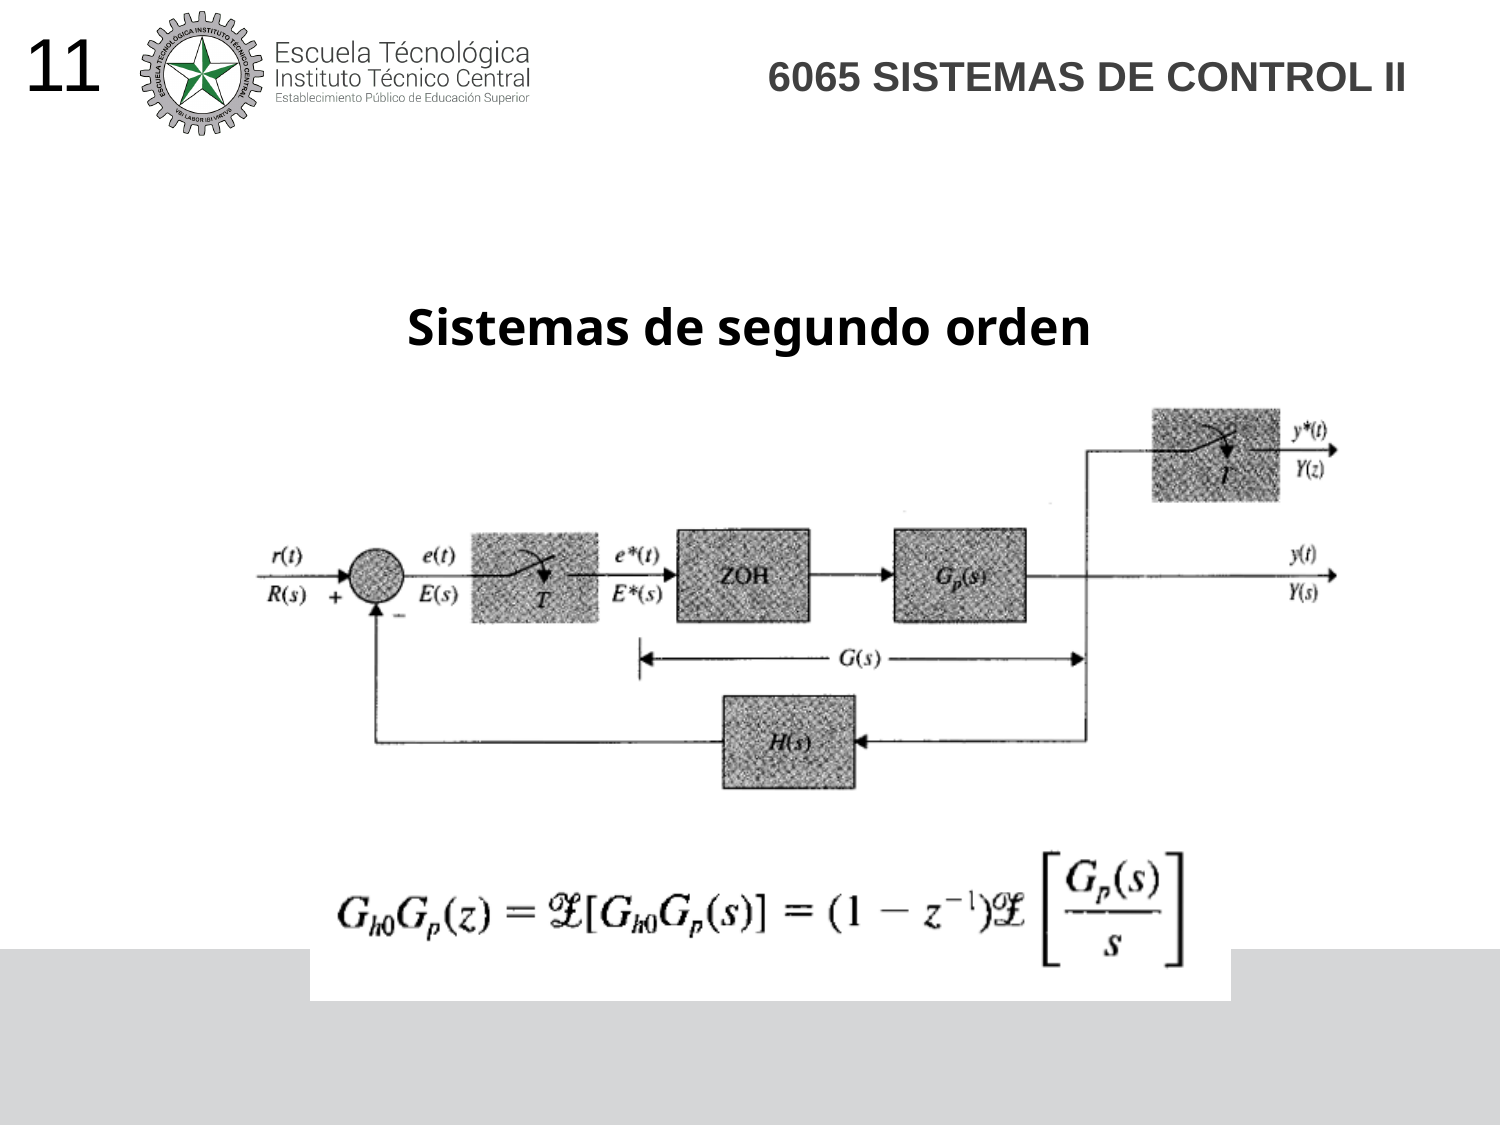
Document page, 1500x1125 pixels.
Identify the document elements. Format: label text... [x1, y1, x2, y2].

picture [310, 825, 1231, 1001]
text_box 6065 SISTEMAS DE CONTROL II [538, 42, 1422, 125]
picture [130, 7, 538, 138]
text_box 11 [0, 0, 128, 114]
picture [198, 373, 1343, 816]
title Sistemas de segundo orden [302, 172, 1198, 364]
